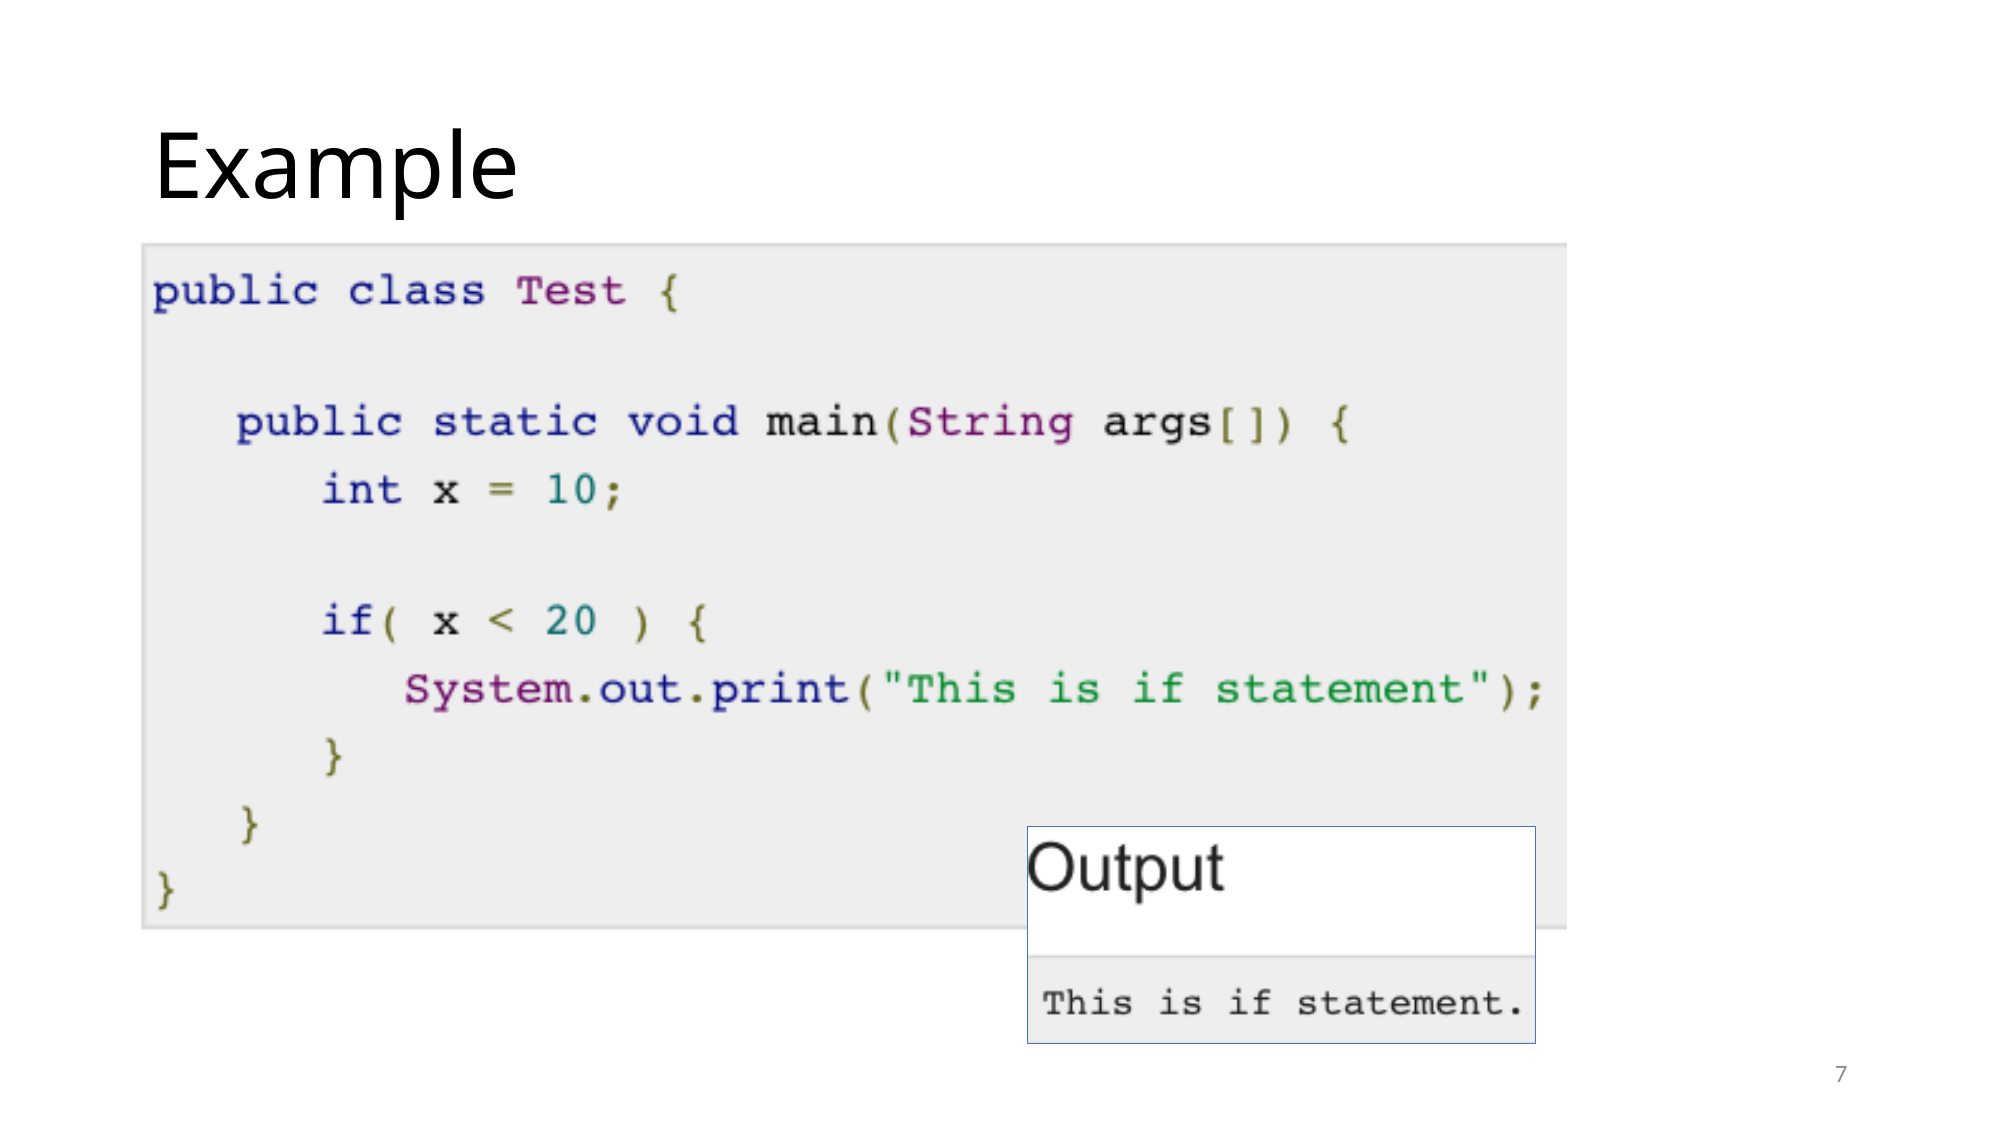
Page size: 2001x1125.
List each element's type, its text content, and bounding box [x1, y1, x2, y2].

slide_number 77 [1412, 1042, 1863, 1103]
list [137, 239, 1567, 935]
picture [1027, 826, 1536, 1044]
title Example [137, 59, 1863, 278]
